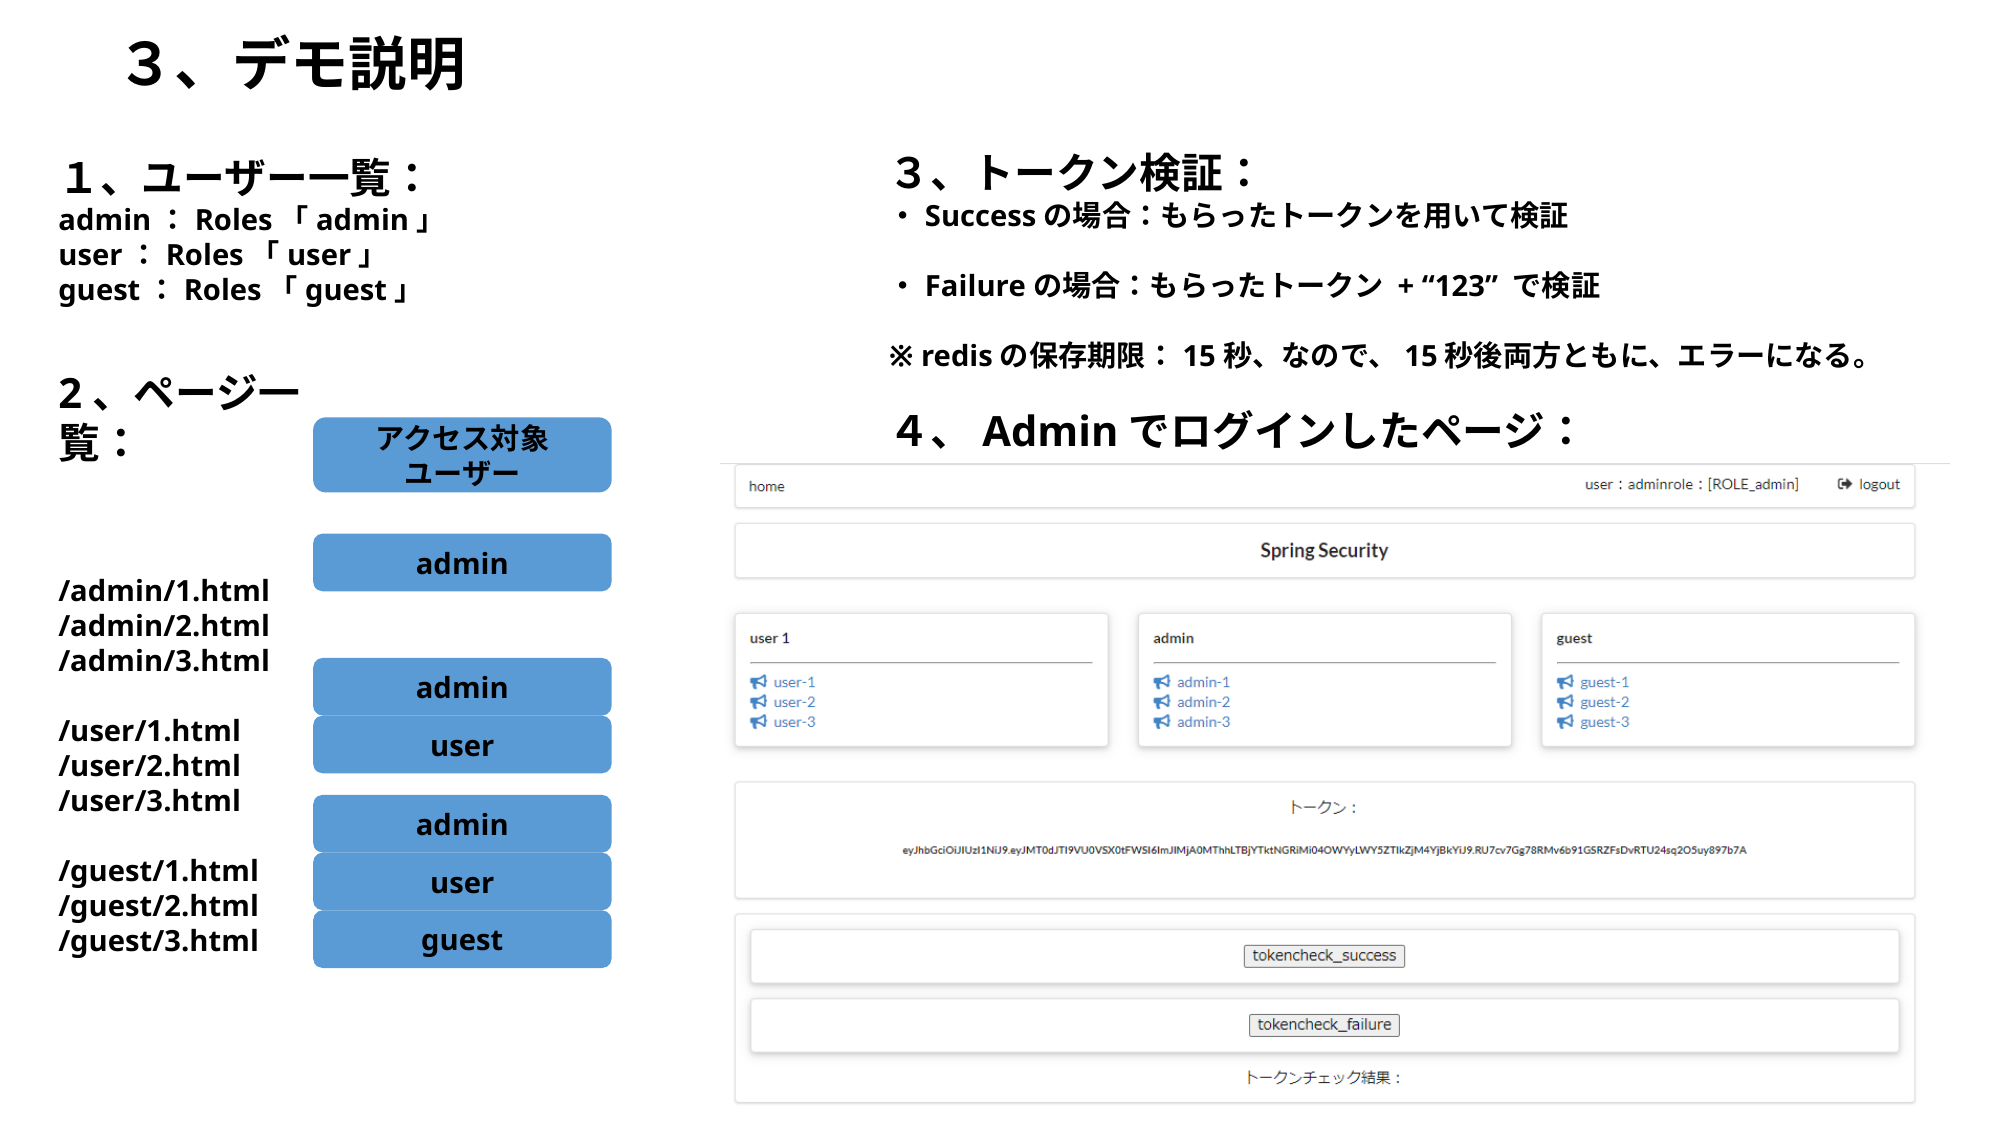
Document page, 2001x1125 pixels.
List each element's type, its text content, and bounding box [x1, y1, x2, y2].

text_box admin [311, 792, 614, 853]
text_box アクセス対象 ユーザー [311, 415, 614, 495]
text_box admin [311, 655, 614, 716]
text_box 2、ページ一覧： /admin/1.html /admin/2.html /admin/3.html /user/1.html /user/2.html /user/3.html /guest/1.html /guest/2.html /guest/3.html [43, 359, 396, 1000]
text_box ４、Adminでログインしたページ： [874, 397, 1950, 461]
text_box １、ユーザー一覧： admin：Roles「admin」 user：Roles「user」 guest：Roles「guest」 [43, 144, 469, 314]
text_box user [311, 850, 614, 910]
text_box guest [311, 908, 614, 971]
text_box ３、デモ説明 [101, 19, 916, 105]
text_box ３、トークン検証： ・Successの場合：もらったトークンを用いて検証 ・Failureの場合：もらったトークン + “123” で検証 ※ redisの保存期限：15秒、なので、15秒後両方ともに、エラーになる。 [874, 139, 1950, 380]
picture [720, 462, 1950, 1125]
text_box admin [311, 531, 614, 594]
text_box user [311, 713, 614, 776]
